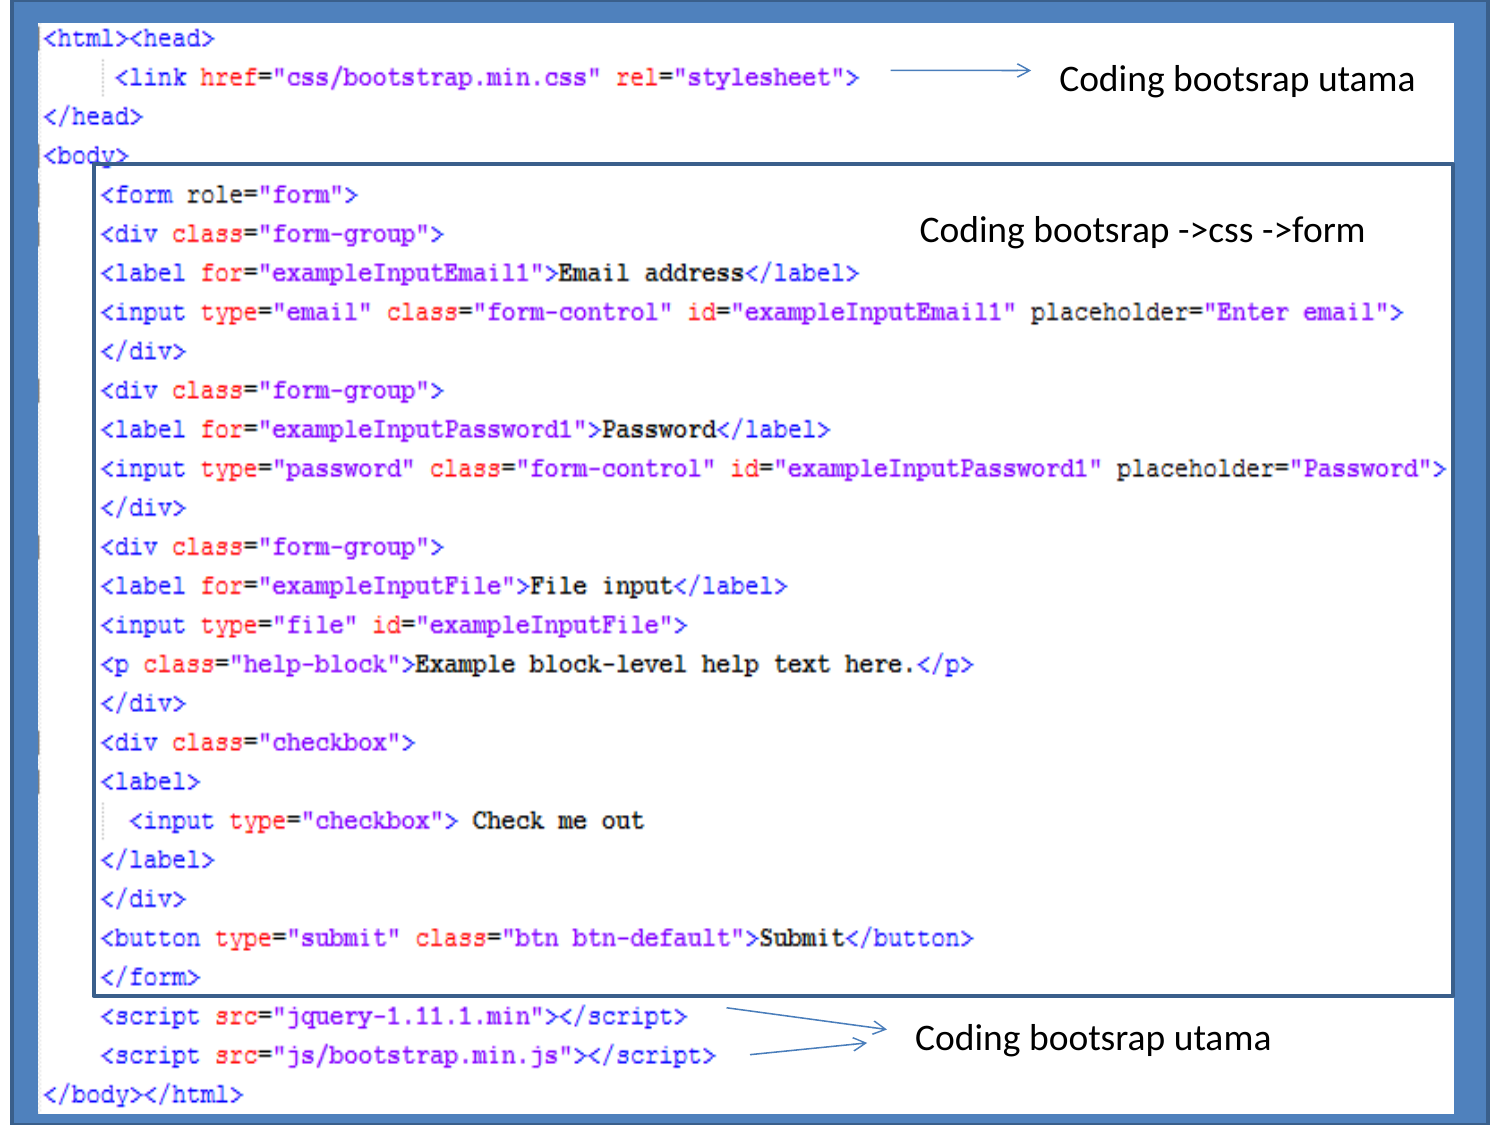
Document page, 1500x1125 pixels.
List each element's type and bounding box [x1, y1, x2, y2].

text_box [726, 1007, 888, 1030]
picture [37, 23, 1454, 1114]
text_box [749, 1042, 868, 1055]
text_box [10, 0, 1490, 1125]
